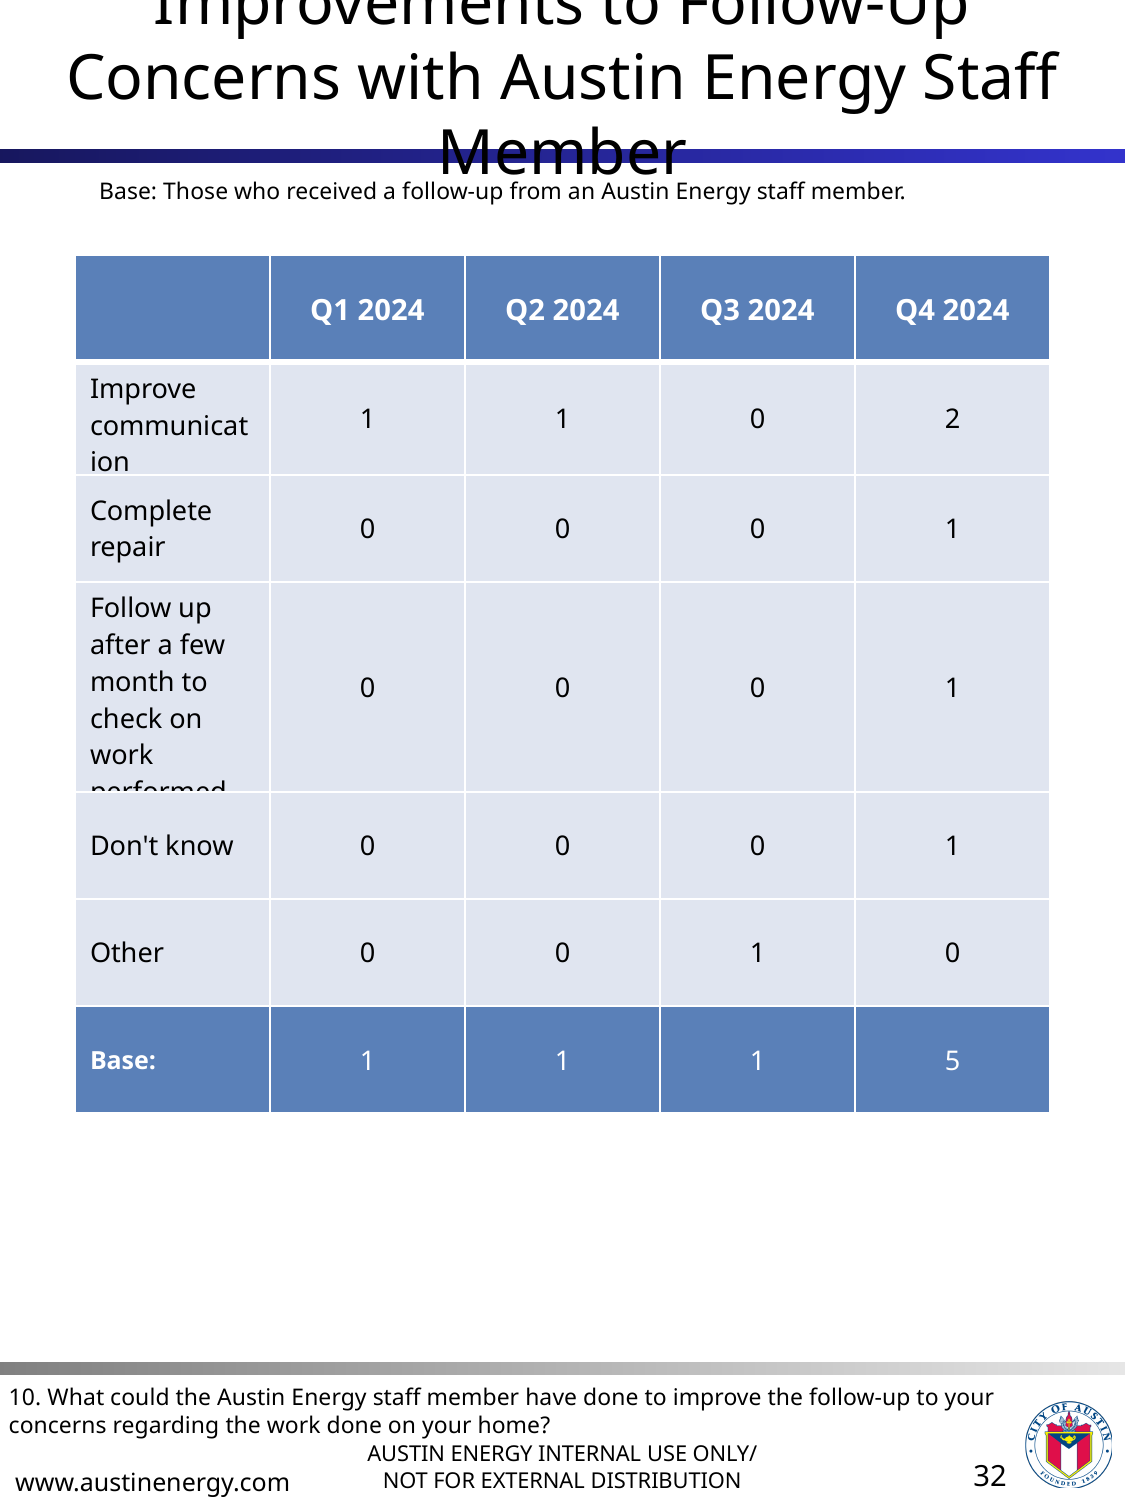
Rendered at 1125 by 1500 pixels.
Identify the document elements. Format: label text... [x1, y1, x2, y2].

table_cell 0 [466, 900, 659, 1005]
table_header Q1 2024 [271, 256, 464, 359]
table_cell 0 [661, 583, 854, 791]
table_cell Other [76, 900, 269, 1005]
table_cell 0 [661, 793, 854, 898]
table_cell 0 [661, 476, 854, 581]
table_cell 2 [856, 365, 1049, 474]
table_cell Follow up after a few month to check on work performed [76, 583, 269, 791]
table_cell 1 [271, 365, 464, 474]
table_cell Complete repair [76, 476, 269, 581]
table_cell 0 [271, 476, 464, 581]
title Improvements to Follow-Up Concerns with Austin Energy Staff Member [0, 0, 1125, 150]
table_header Q4 2024 [856, 256, 1049, 359]
table_cell 1 [856, 476, 1049, 581]
table_cell 0 [466, 476, 659, 581]
table_cell 0 [856, 900, 1049, 1005]
table_header [76, 256, 269, 359]
text_box Base: Those who received a follow-up from an Austin Energy staff member. [84, 169, 1050, 212]
table_cell 1 [856, 793, 1049, 898]
table_cell 1 [856, 583, 1049, 791]
table_cell 1 [466, 365, 659, 474]
table_cell 0 [271, 583, 464, 791]
table_cell 0 [271, 793, 464, 898]
table_cell 1 [661, 1007, 854, 1112]
table_cell Improve communication [76, 365, 269, 474]
table_cell 1 [661, 900, 854, 1005]
table_cell 0 [271, 900, 464, 1005]
table_cell Don't know [76, 793, 269, 898]
table_header Q2 2024 [466, 256, 659, 359]
table_cell 5 [856, 1007, 1049, 1112]
table_cell 0 [466, 793, 659, 898]
table_cell 1 [466, 1007, 659, 1112]
table_cell 0 [661, 365, 854, 474]
table_cell Base: [76, 1007, 269, 1112]
text_box 10. What could the Austin Energy staff member have done to improve the follow-up to your concerns regarding the work done on your home? [0, 1375, 1022, 1445]
table_cell 0 [466, 583, 659, 791]
table_header Q3 2024 [661, 256, 854, 359]
table_cell 1 [271, 1007, 464, 1112]
slide_number 32 [787, 1449, 1022, 1500]
